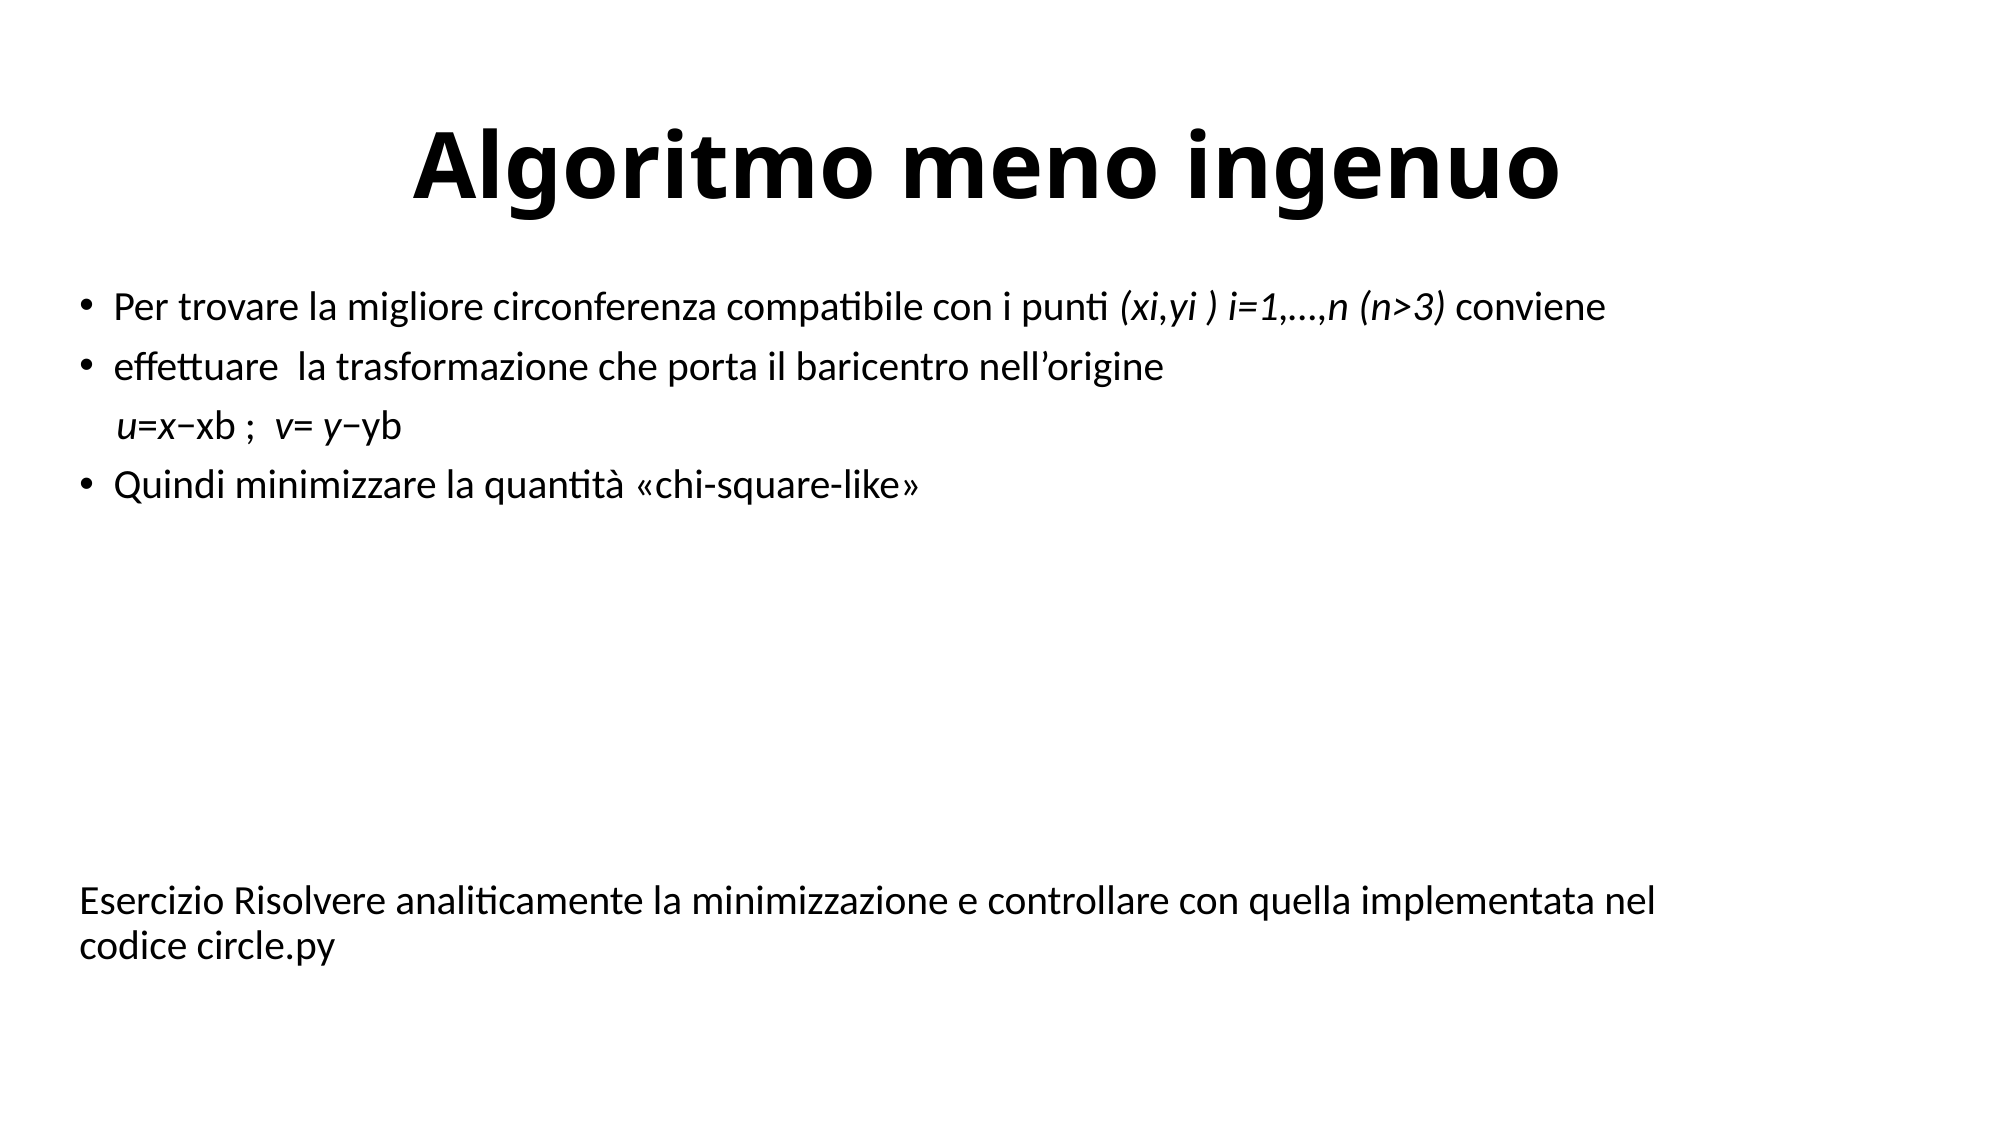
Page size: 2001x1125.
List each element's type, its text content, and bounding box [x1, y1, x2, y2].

title Algoritmo meno ingenuo [137, 59, 1863, 278]
list Per trovare la migliore circonferenza compatibile con i punti (xi,yi ) i=1,…,n (n>3) conviene effettuare la trasformazione che porta il baricentro nell’origine u=x−xb ; v= y−yb Quindi minimizzare la quantità «chi-square-like» Esercizio Risolvere analiticamente la minimizzazione e controllare con quella implementata nel codice circle.py [64, 277, 1790, 982]
